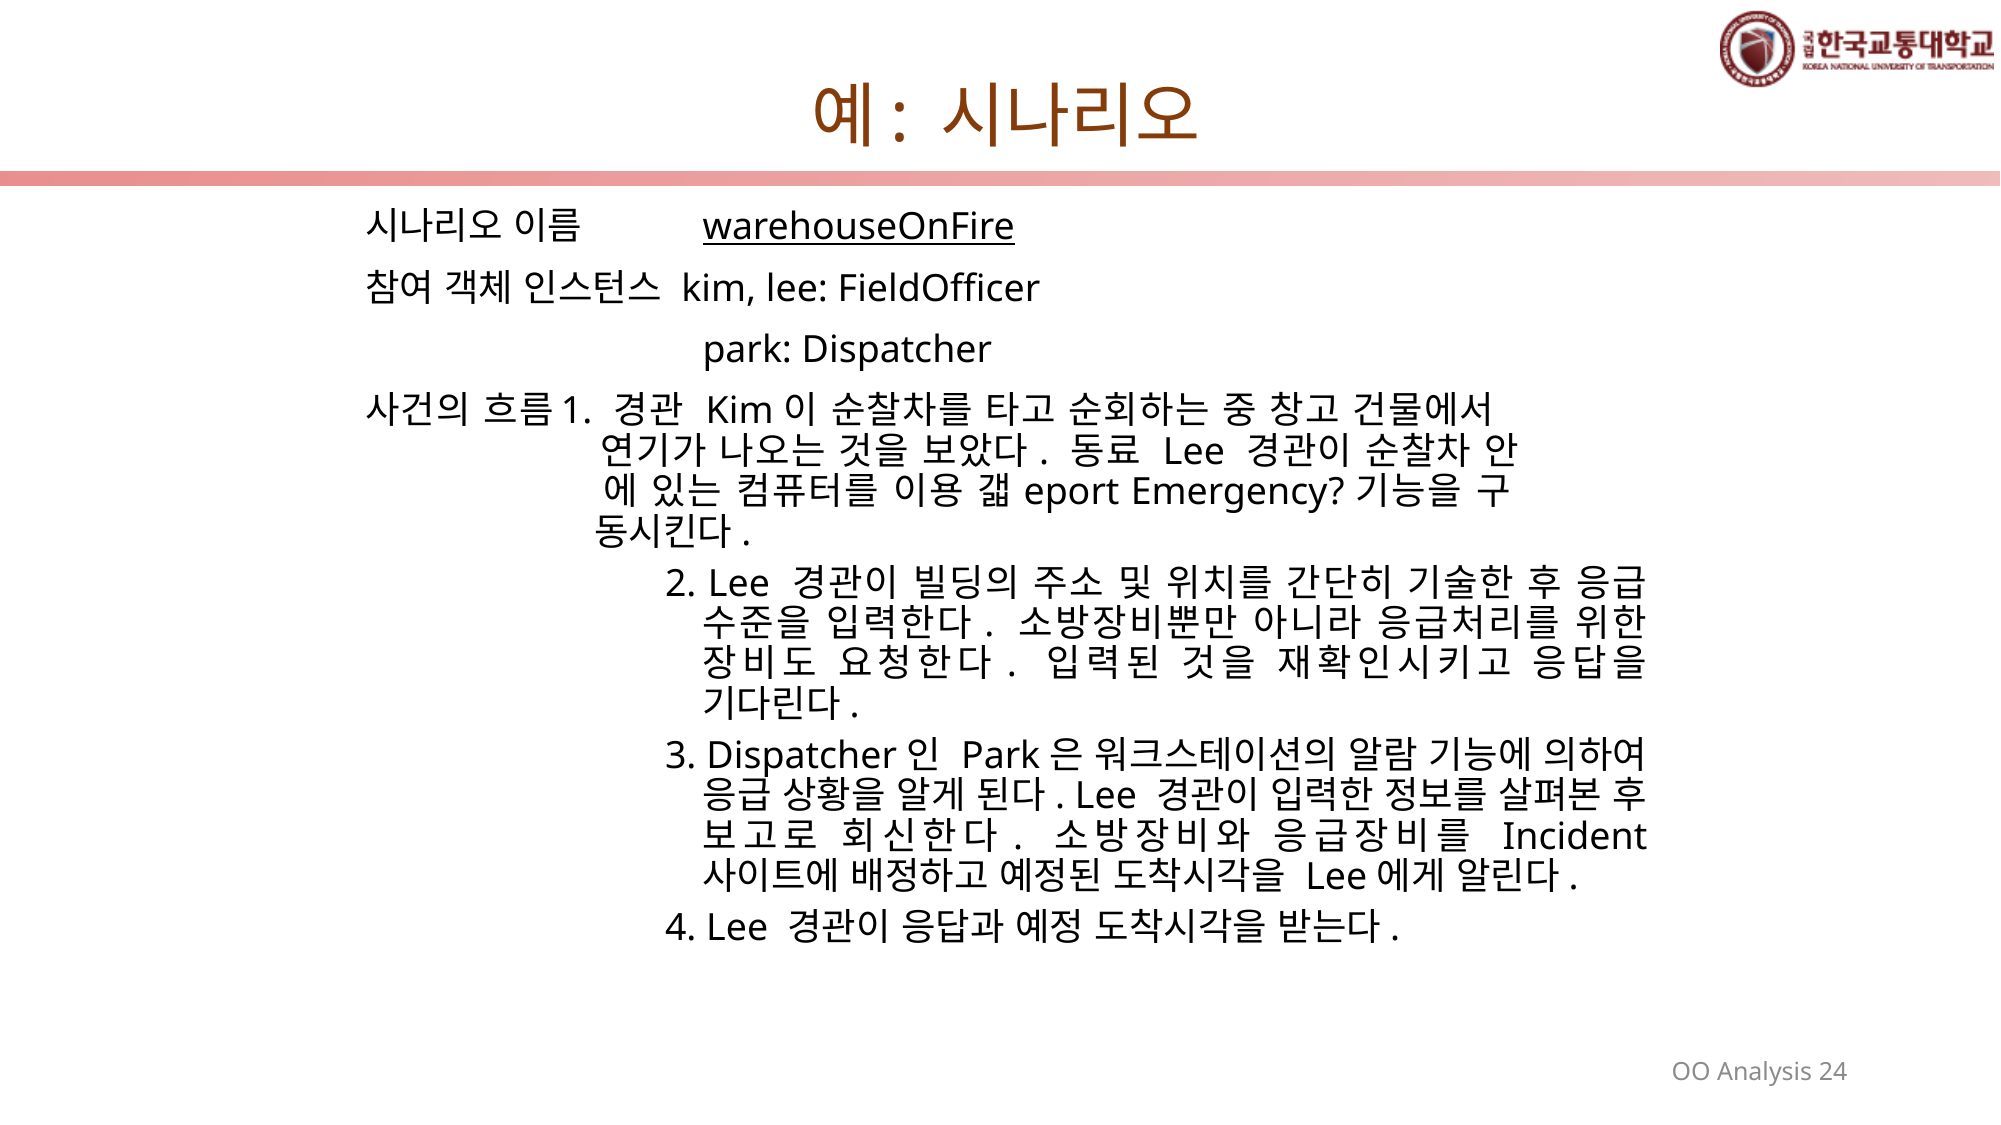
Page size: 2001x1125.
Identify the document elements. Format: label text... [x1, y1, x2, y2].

slide_number OO Analysis 24 [1412, 1042, 1863, 1103]
list 시나리오 이름 warehouseOnFire 참여 객체 인스턴스 kim, lee: FieldOfficer park: Dispatcher 사건의 흐름 1. 경관 Kim이 순찰차를 타고 순회하는 중 창고 건물에서 연기가 나오는 것을 보았다. 동료 Lee 경관이 순찰차 안 에 있는 컴퓨터를 이용 갧eport Emergency?기능을 구 동시킨다. 2. Lee 경관이 빌딩의 주소 및 위치를 간단히 기술한 후 응급 수준을 입력한다. 소방장비뿐만 아니라 응급처리를 위한 장비도 요청한다. 입력된 것을 재확인시키고 응답을 기다린다. 3. Dispatcher인 Park은 워크스테이션의 알람 기능에 의하여 응급 상황을 알게 된다. Lee 경관이 입력한 정보를 살펴본 후 보고로 회신한다. 소방장비와 응급장비를 Incident 사이트에 배정하고 예정된 도착시각을 Lee에게 알린다. 4. Lee 경관이 응답과 예정 도착시각을 받는다. [350, 200, 1663, 1013]
title 예: 시나리오 [89, 72, 1924, 165]
picture [1720, 5, 1994, 92]
